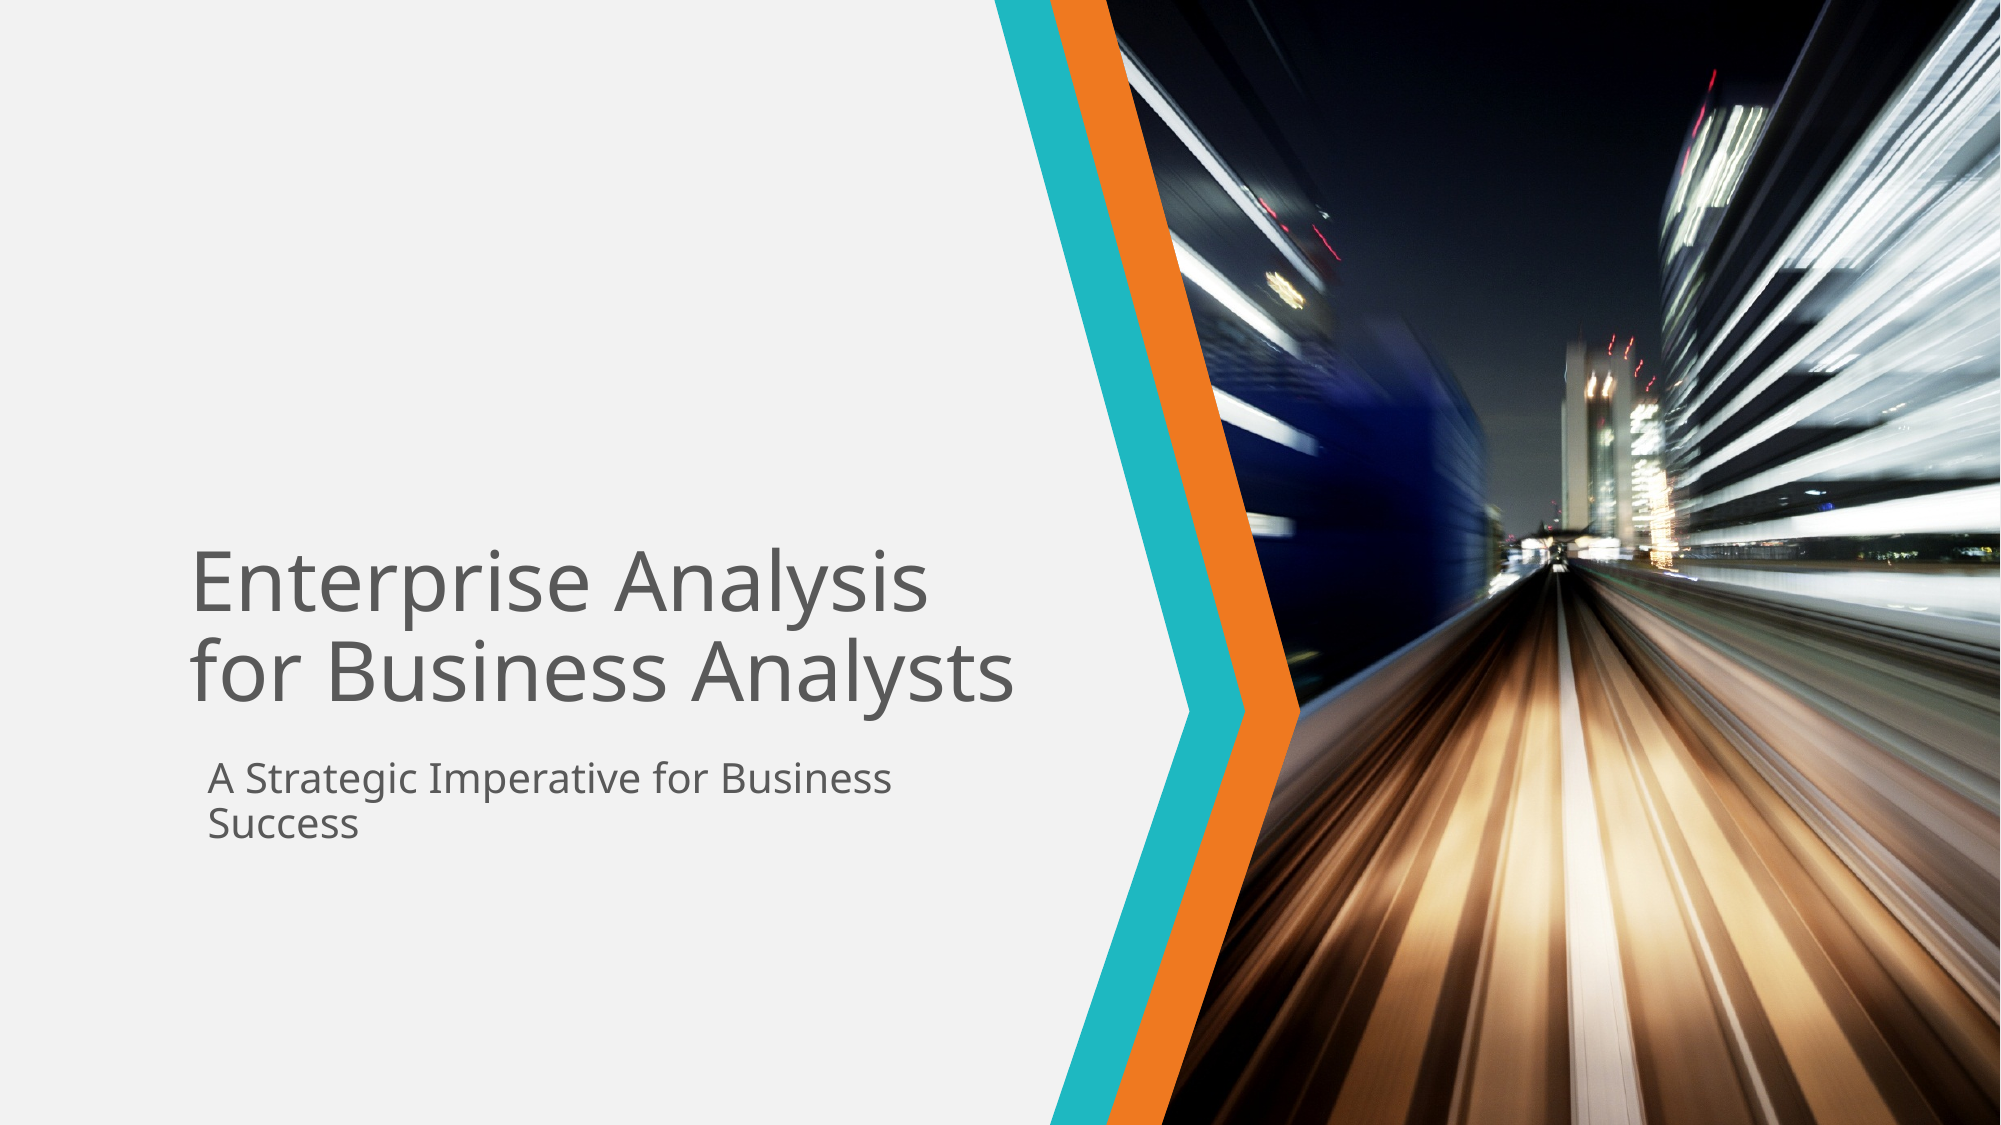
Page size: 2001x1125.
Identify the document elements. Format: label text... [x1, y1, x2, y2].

title Enterprise Analysis for Business Analysts [174, 307, 1053, 728]
picture [1106, 0, 2000, 1125]
subtitle A Strategic Imperative for Business Success [192, 750, 1053, 1013]
